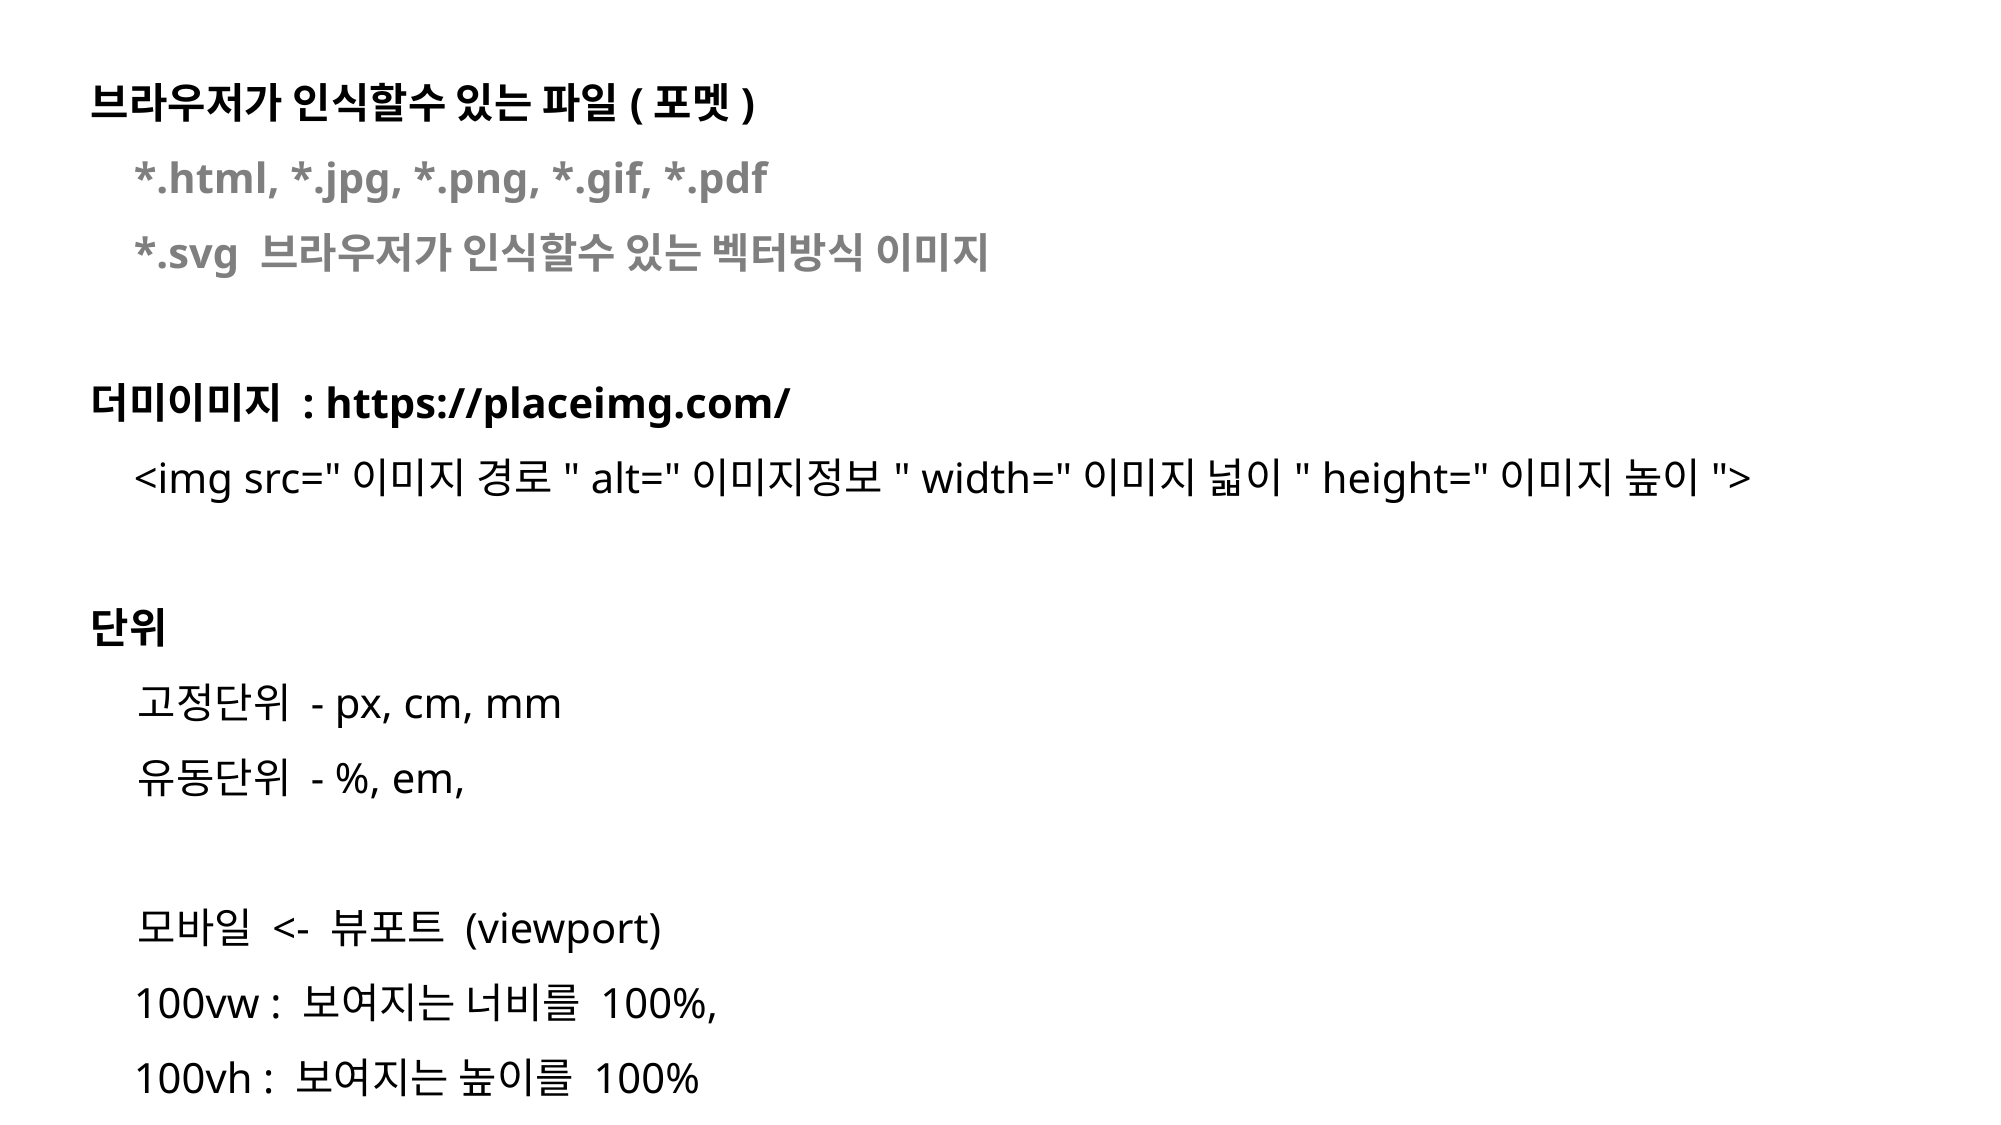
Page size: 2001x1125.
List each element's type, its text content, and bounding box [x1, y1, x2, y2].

text_box 브라우저가 인식할수 있는 파일(포멧) *.html, *.jpg, *.png, *.gif, *.pdf *.svg 브라우저가 인식할수 있는 벡터방식 이미지 더미이미지 : https://placeimg.com/ <img src="이미지 경로" alt="이미지정보" width="이미지 넓이" height="이미지 높이"> 단위 고정단위 - px, cm, mm 유동단위 - %, em, 모바일 <- 뷰포트 (viewport) 100vw : 보여지는 너비를 100%, 100vh : 보여지는 높이를 100% [70, 41, 1918, 1112]
